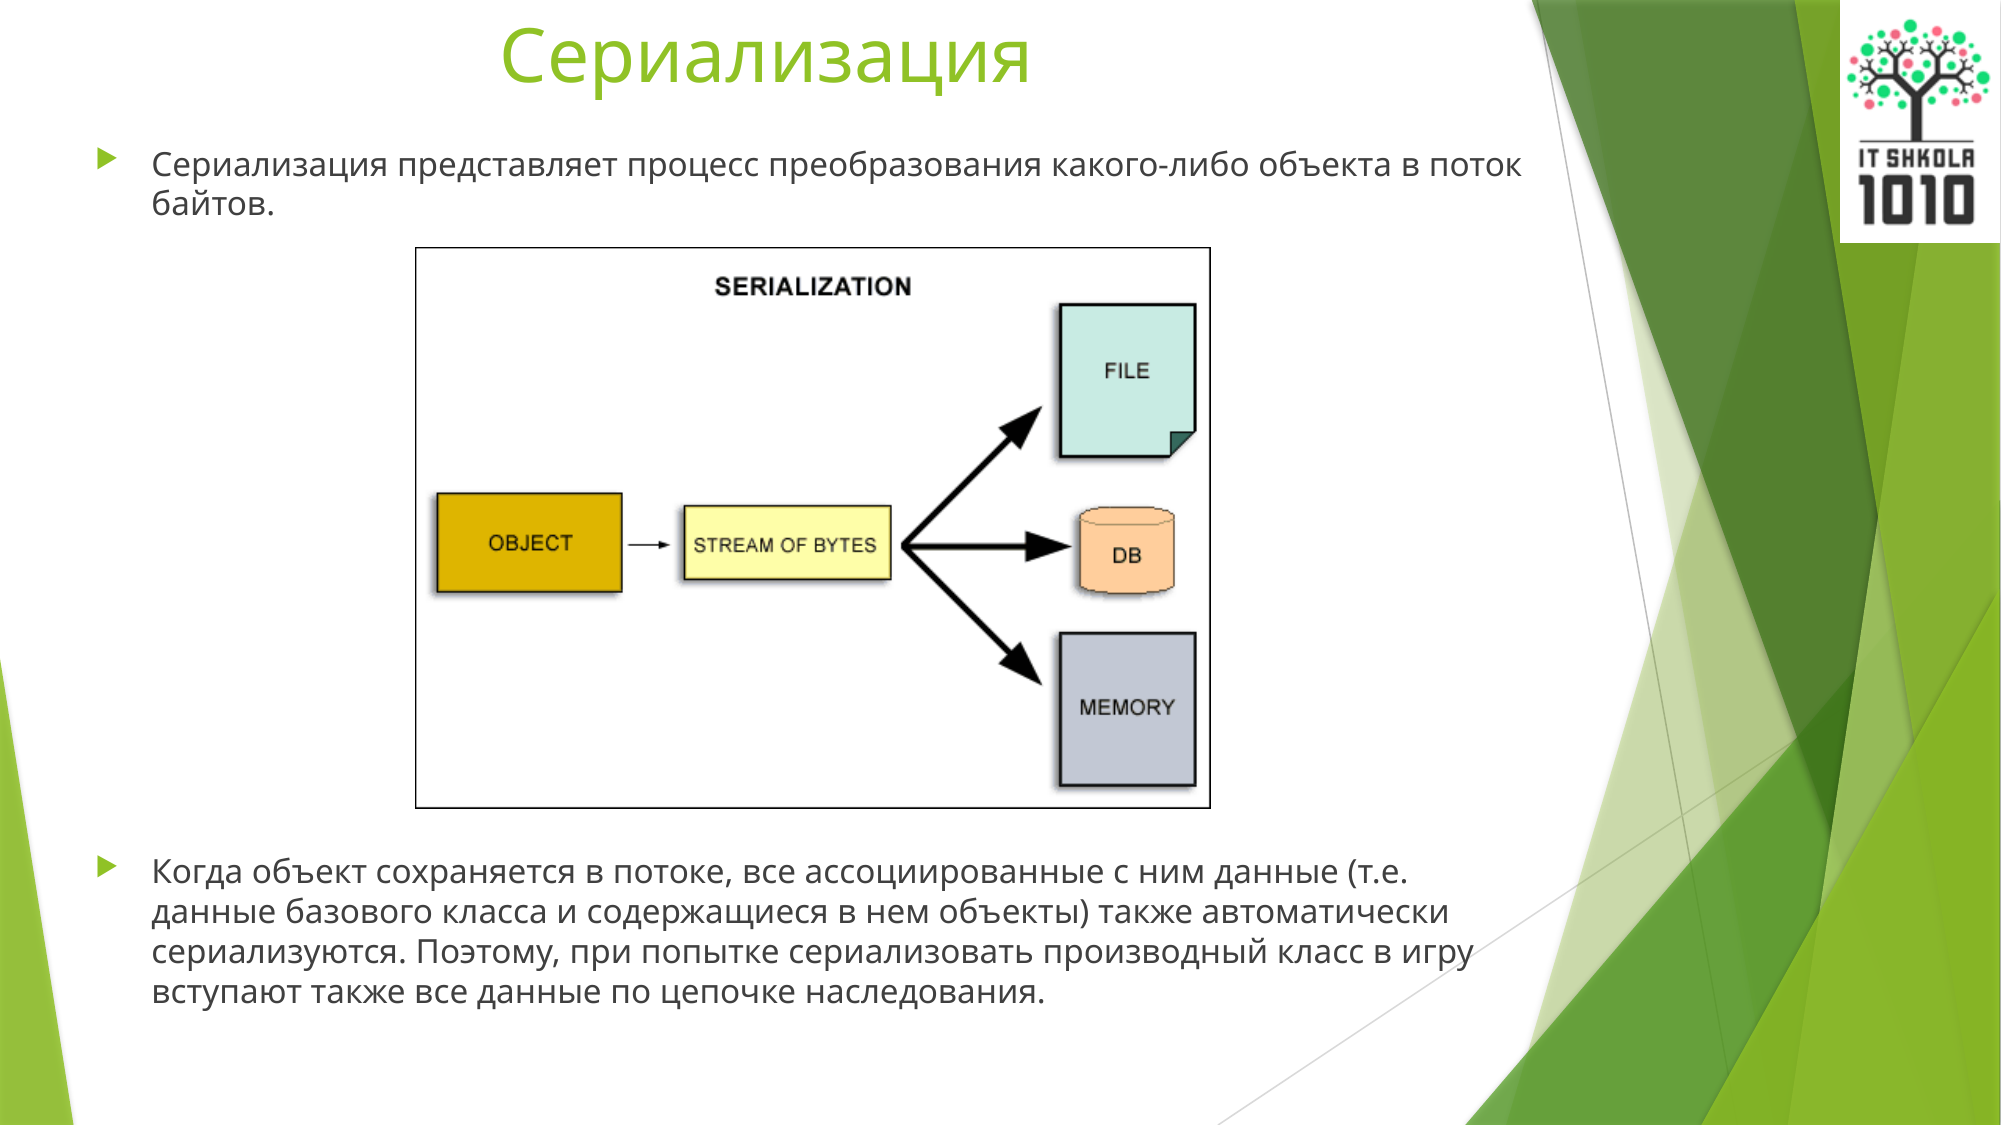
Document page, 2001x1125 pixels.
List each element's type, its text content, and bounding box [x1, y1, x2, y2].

list Сериализация представляет процесс преобразования какого-либо объекта в поток байтов. Когда объект сохраняется в потоке, все ассоциированные с ним данные (т.е. данные базового класса и содержащиеся в нем объекты) также автоматически сериализуются. Поэтому, при попытке сериализовать производный класс в игру вступают также все данные по цепочке наследования. [80, 135, 1543, 1107]
picture [1839, 0, 2000, 243]
title Сериализация [0, 0, 1534, 112]
picture [414, 246, 1211, 809]
